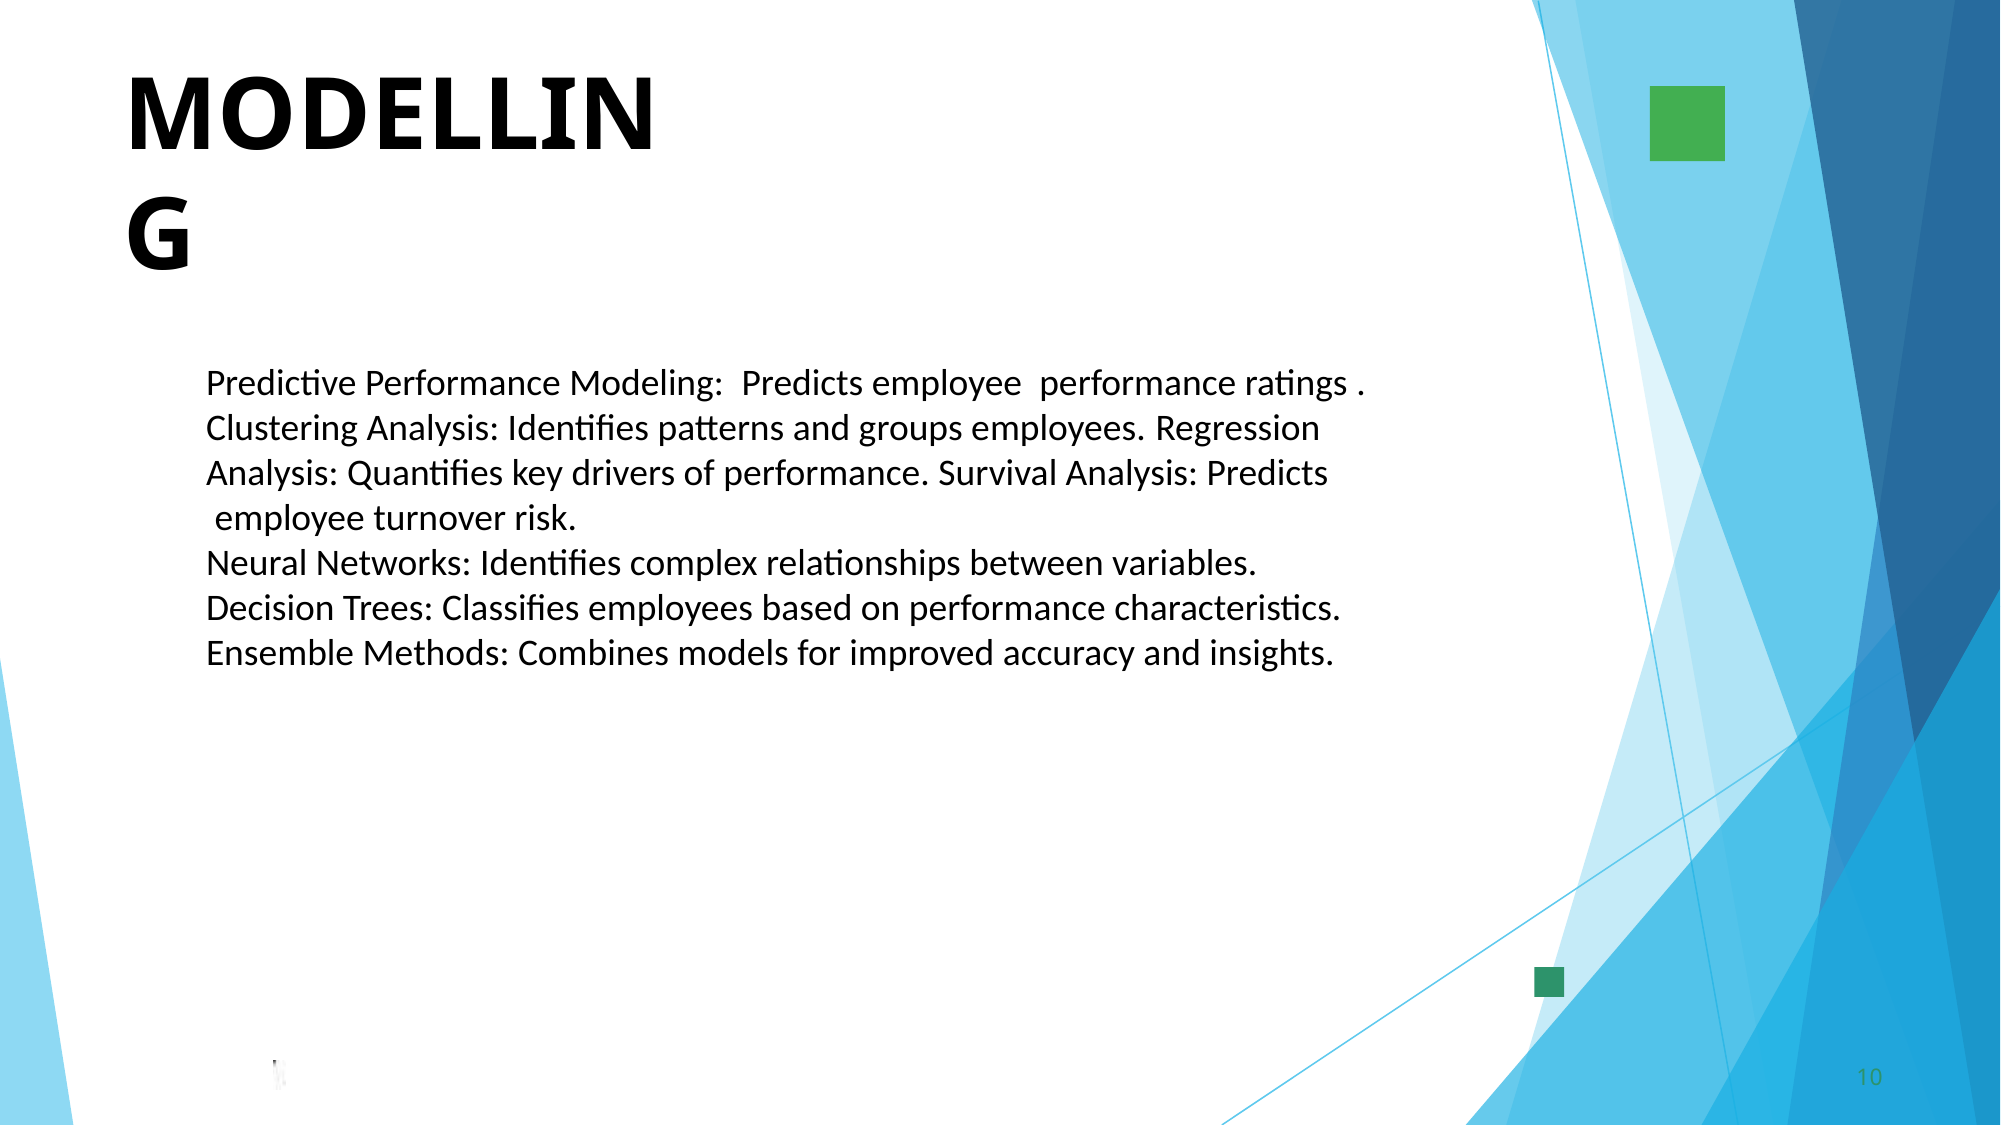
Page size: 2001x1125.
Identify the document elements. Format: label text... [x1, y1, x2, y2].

text_box [1534, 967, 1565, 997]
text_box 10 [1849, 1061, 1888, 1095]
text_box MODELLING [121, 47, 664, 290]
picture [273, 1060, 287, 1091]
text_box Predictive Performance Modeling: Predicts employee performance ratings . Clustering Analysis: Identifies patterns and groups employees. Regression Analysis: Quantifies key drivers of performance. Survival Analysis: Predicts employee turnover risk. Neural Networks: Identifies complex relationships between variables. Decision Trees: Classifies employees based on performance characteristics. Ensemble Methods: Combines models for improved accuracy and insights. [191, 350, 1389, 681]
text_box [1649, 86, 1725, 162]
